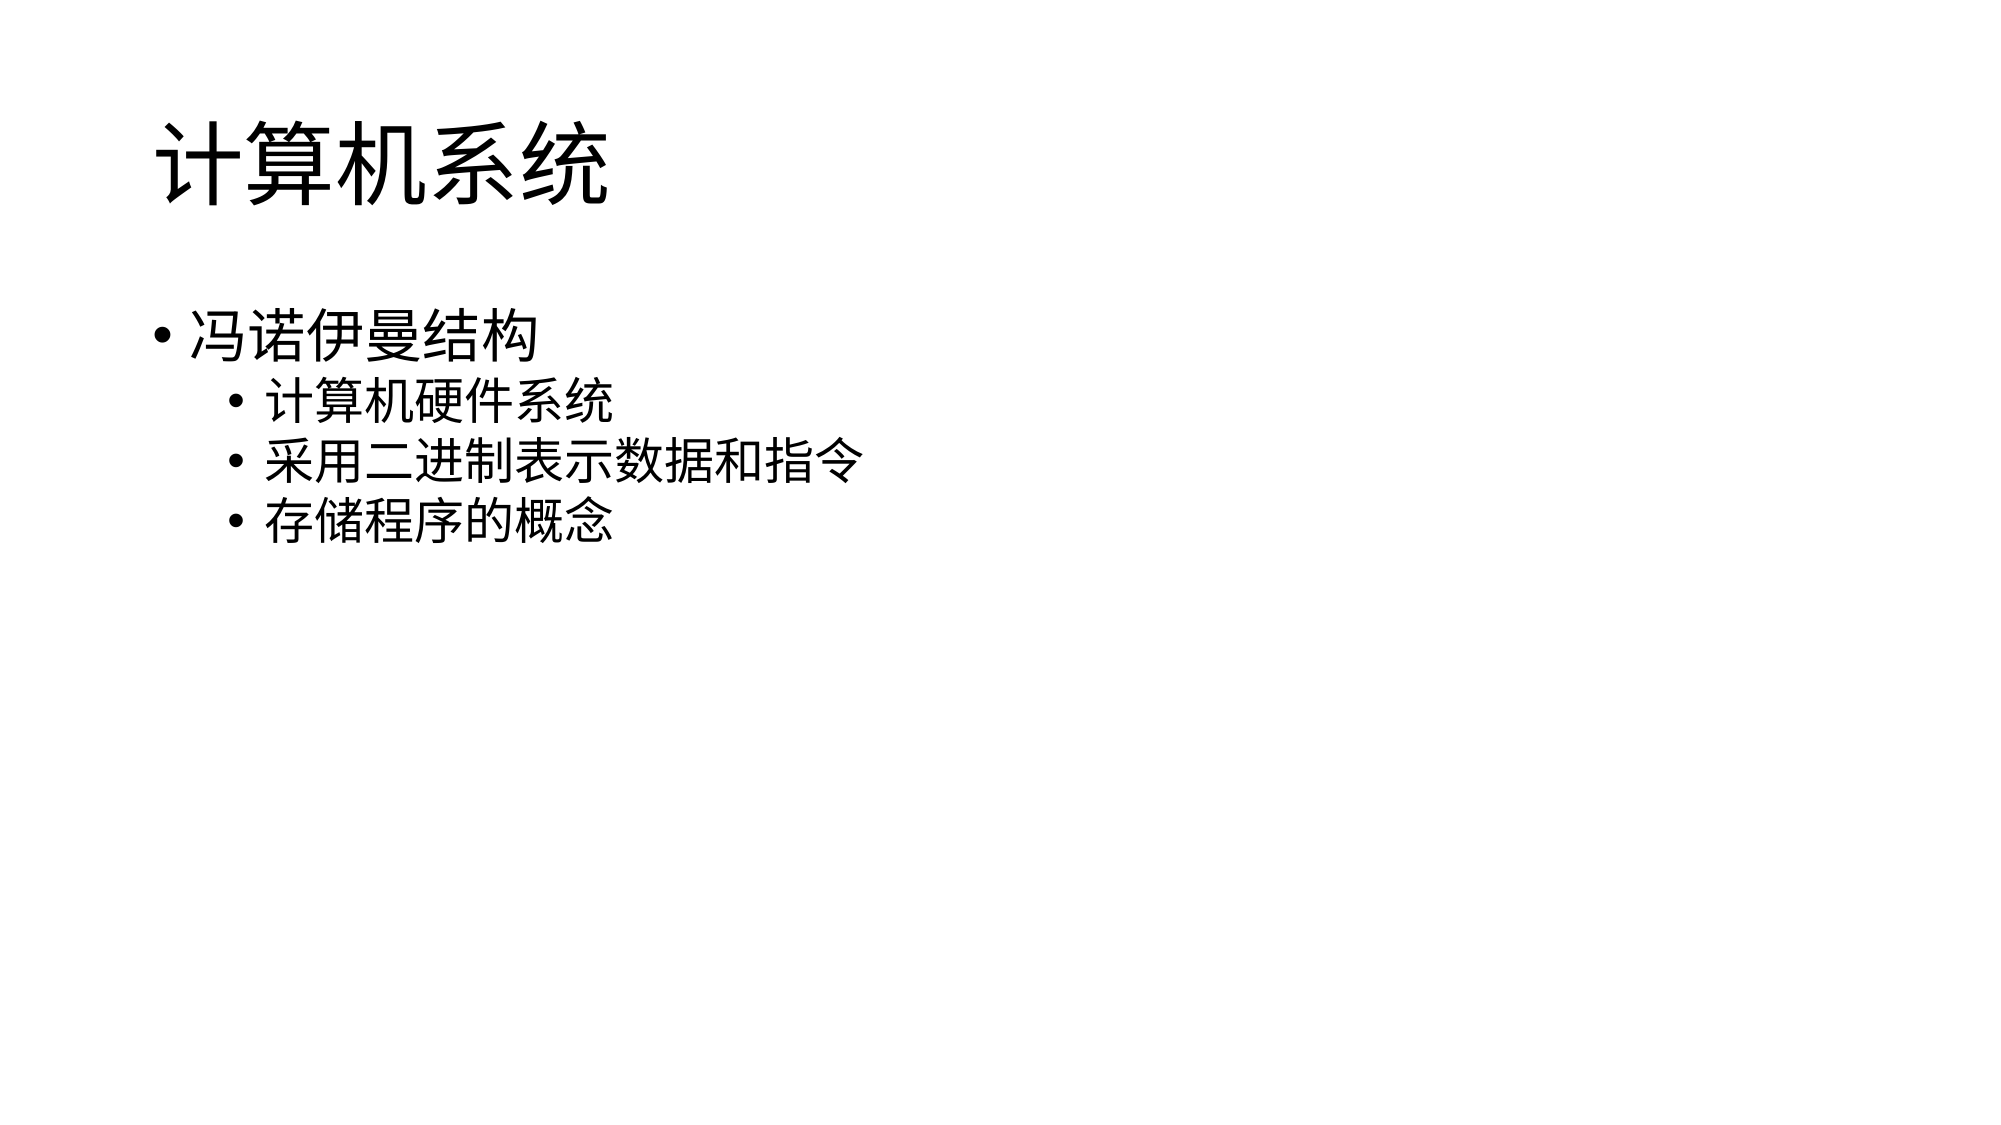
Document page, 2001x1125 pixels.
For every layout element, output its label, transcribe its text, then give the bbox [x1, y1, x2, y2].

text_box 冯诺伊曼结构 计算机硬件系统 采用二进制表示数据和指令 存储程序的概念 [137, 299, 1863, 1014]
text_box 计算机系统 [137, 59, 1863, 278]
